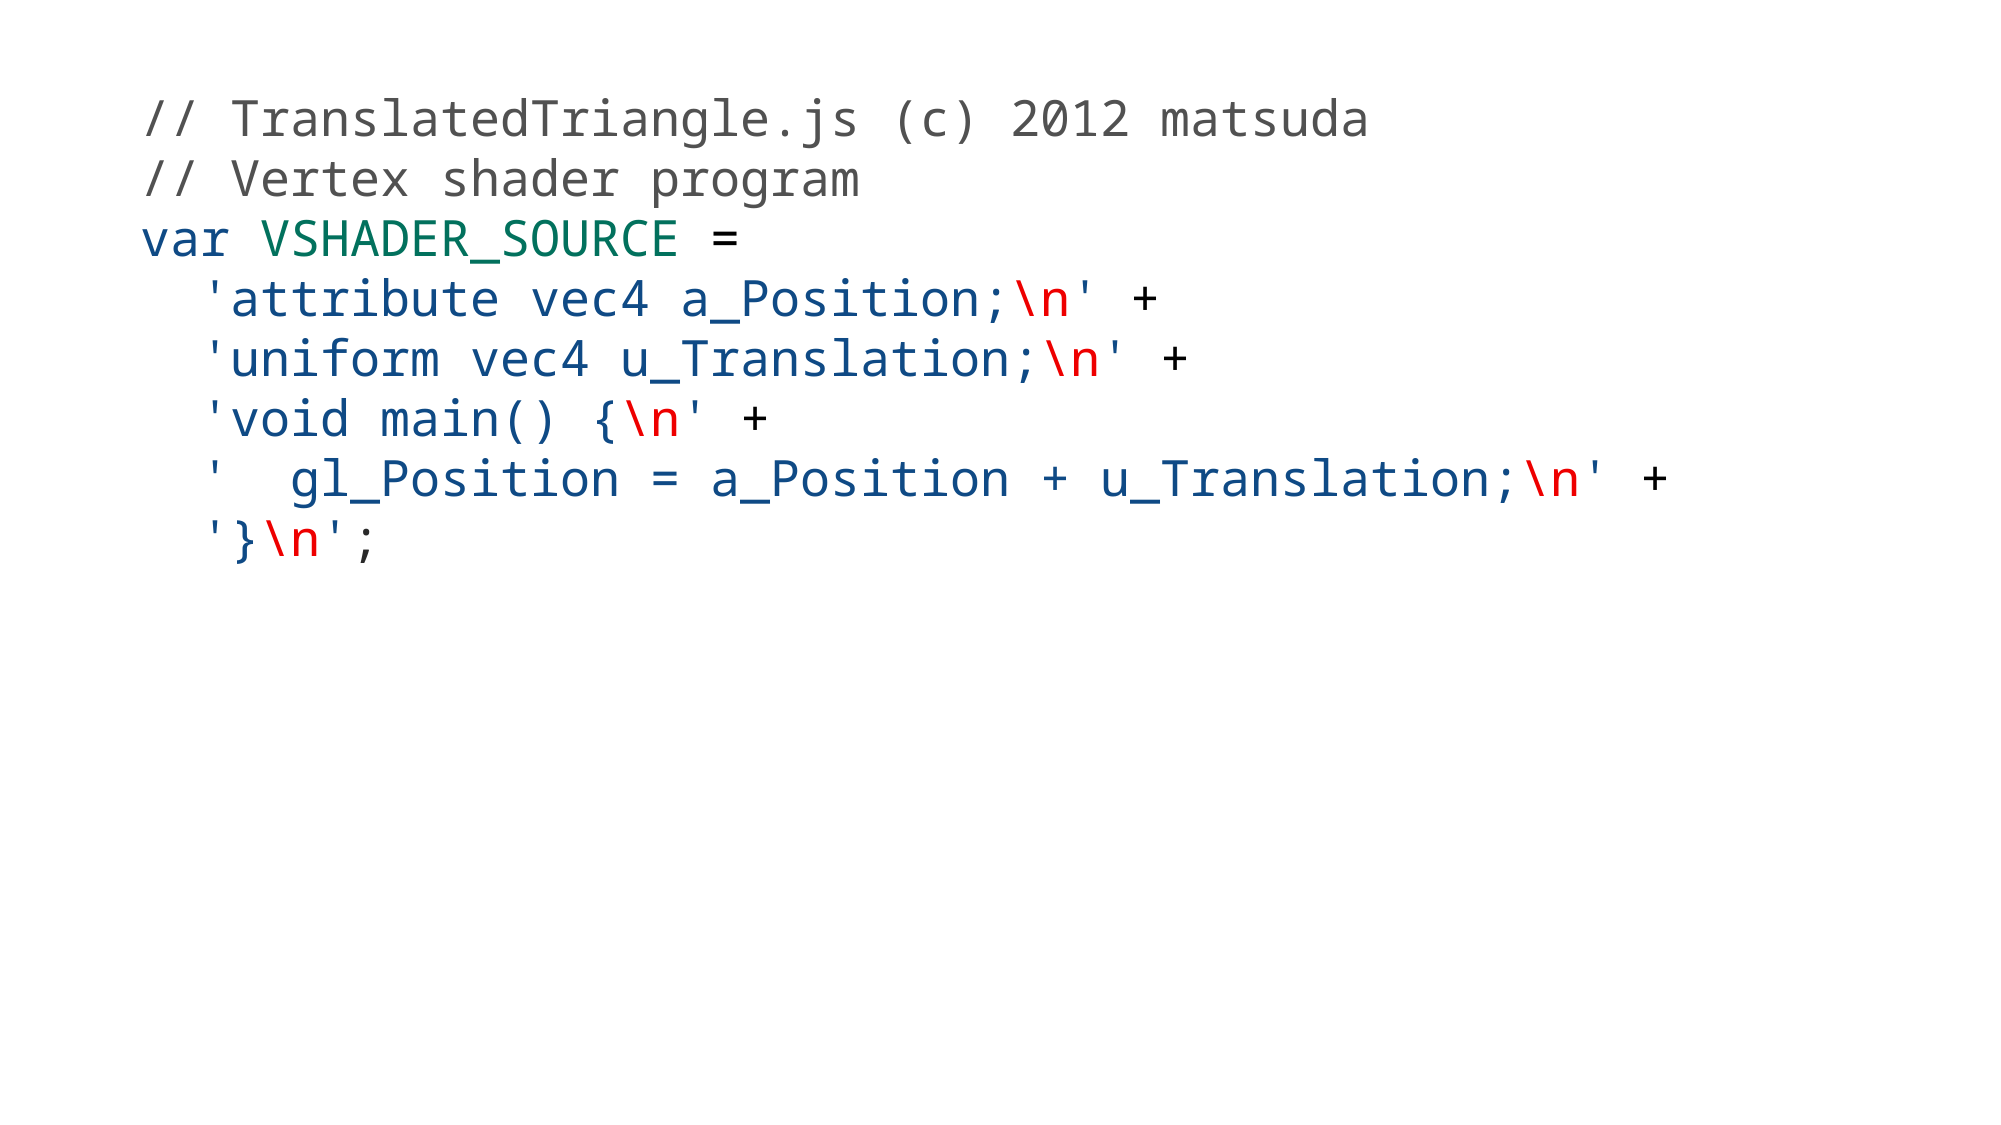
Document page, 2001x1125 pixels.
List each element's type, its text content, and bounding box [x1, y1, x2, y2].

text_box // TranslatedTriangle.js (c) 2012 matsuda // Vertex shader program var VSHADER_SOURCE = 'attribute vec4 a_Position;\n' + 'uniform vec4 u_Translation;\n' + 'void main() {\n' + ' gl_Position = a_Position + u_Translation;\n' + '}\n'; [125, 79, 1965, 750]
